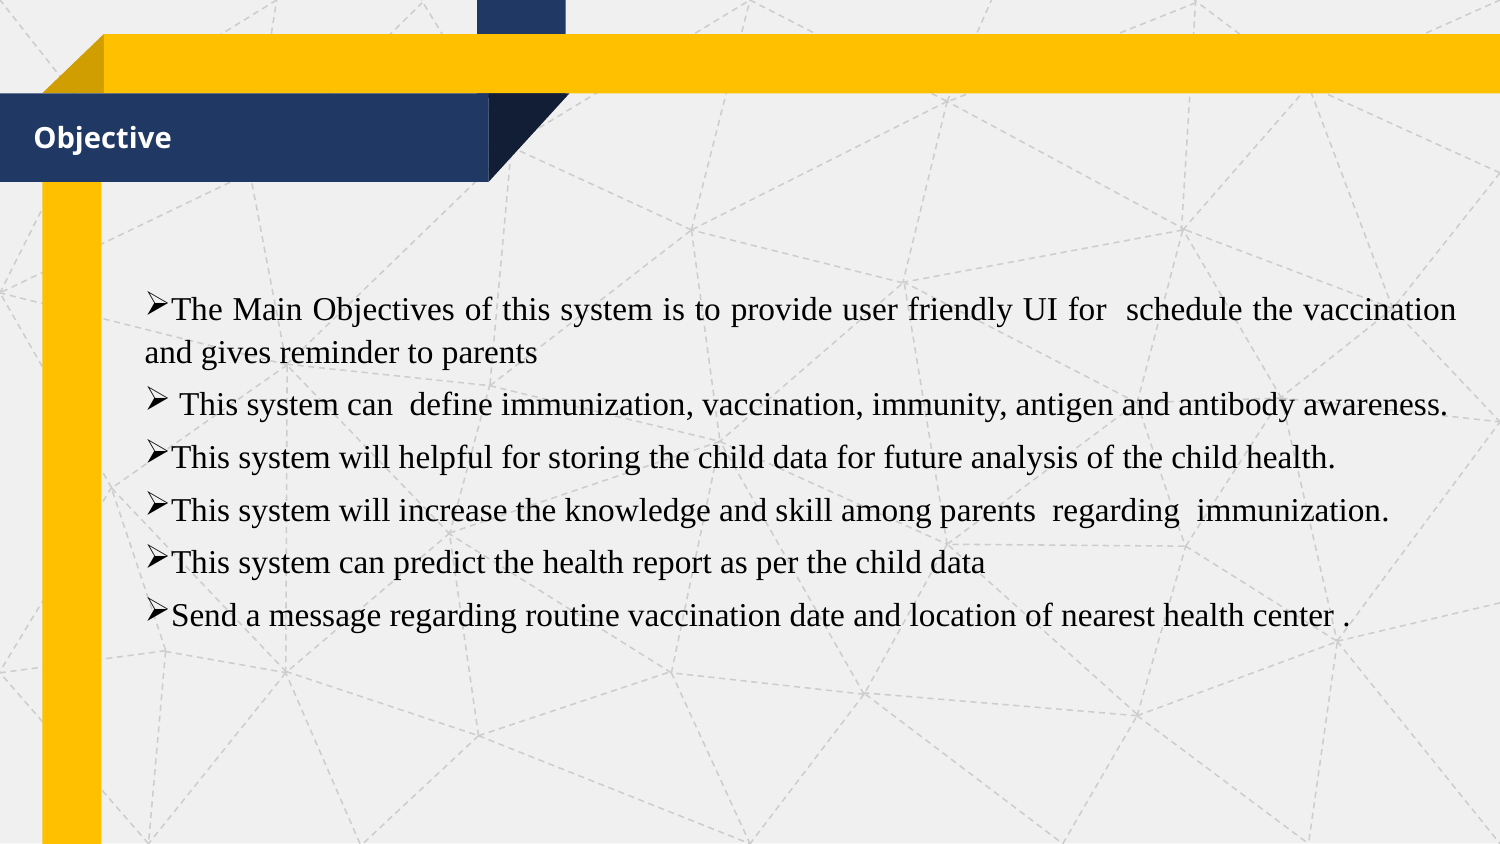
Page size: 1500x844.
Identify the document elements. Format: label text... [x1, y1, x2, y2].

text_box [477, 0, 566, 34]
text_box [42, 34, 1500, 94]
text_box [0, 93, 570, 182]
text_box The Main Objectives of this system is to provide user friendly UI for schedule the vaccination and gives reminder to parents This system can define immunization, vaccination, immunity, antigen and antibody awareness. This system will helpful for storing the child data for future analysis of the child health. This system will increase the knowledge and skill among parents regarding immunization. This system can predict the health report as per the child data Send a message regarding routine vaccination date and location of nearest health center . [129, 276, 1475, 641]
text_box [42, 182, 102, 844]
